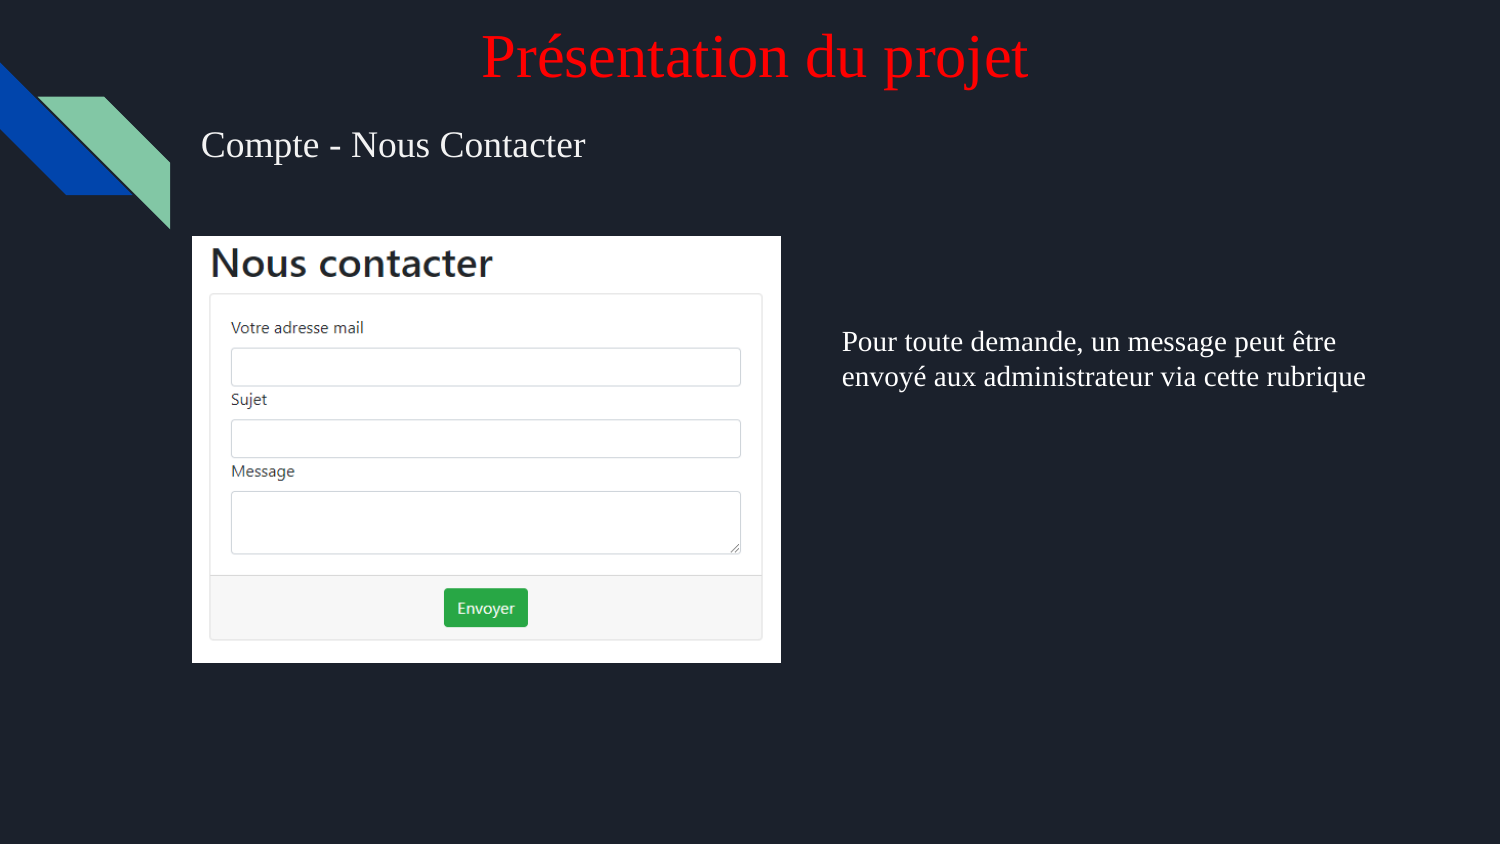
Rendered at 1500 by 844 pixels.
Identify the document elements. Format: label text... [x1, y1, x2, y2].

picture [192, 236, 781, 663]
text_box Compte - Nous Contacter [185, 105, 787, 183]
text_box Pour toute demande, un message peut être envoyé aux administrateur via cette rubrique [826, 306, 1395, 413]
title Présentation du projet [5, 0, 1500, 106]
